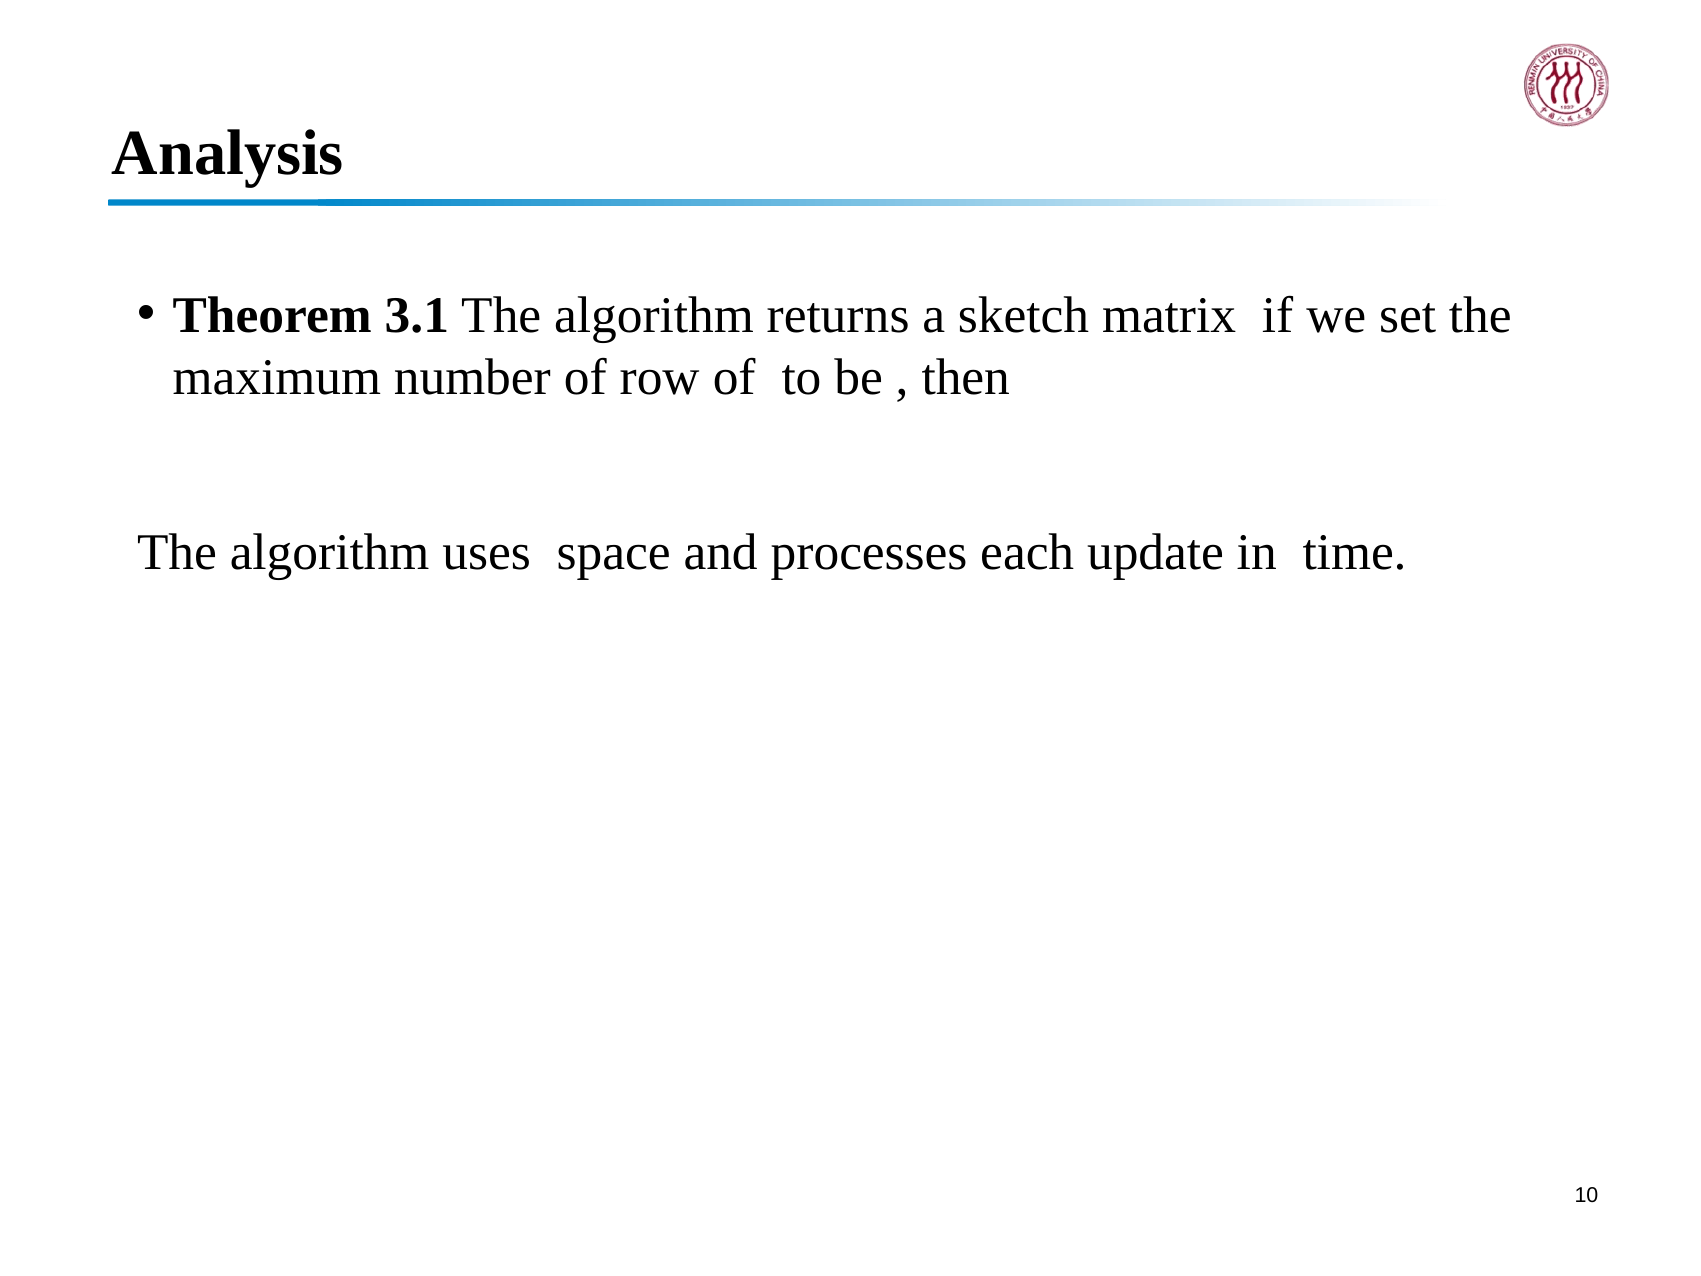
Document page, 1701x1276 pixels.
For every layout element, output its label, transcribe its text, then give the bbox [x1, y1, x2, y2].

title Analysis [95, 102, 1616, 197]
text_box [105, 197, 1449, 208]
picture [1507, 34, 1623, 129]
